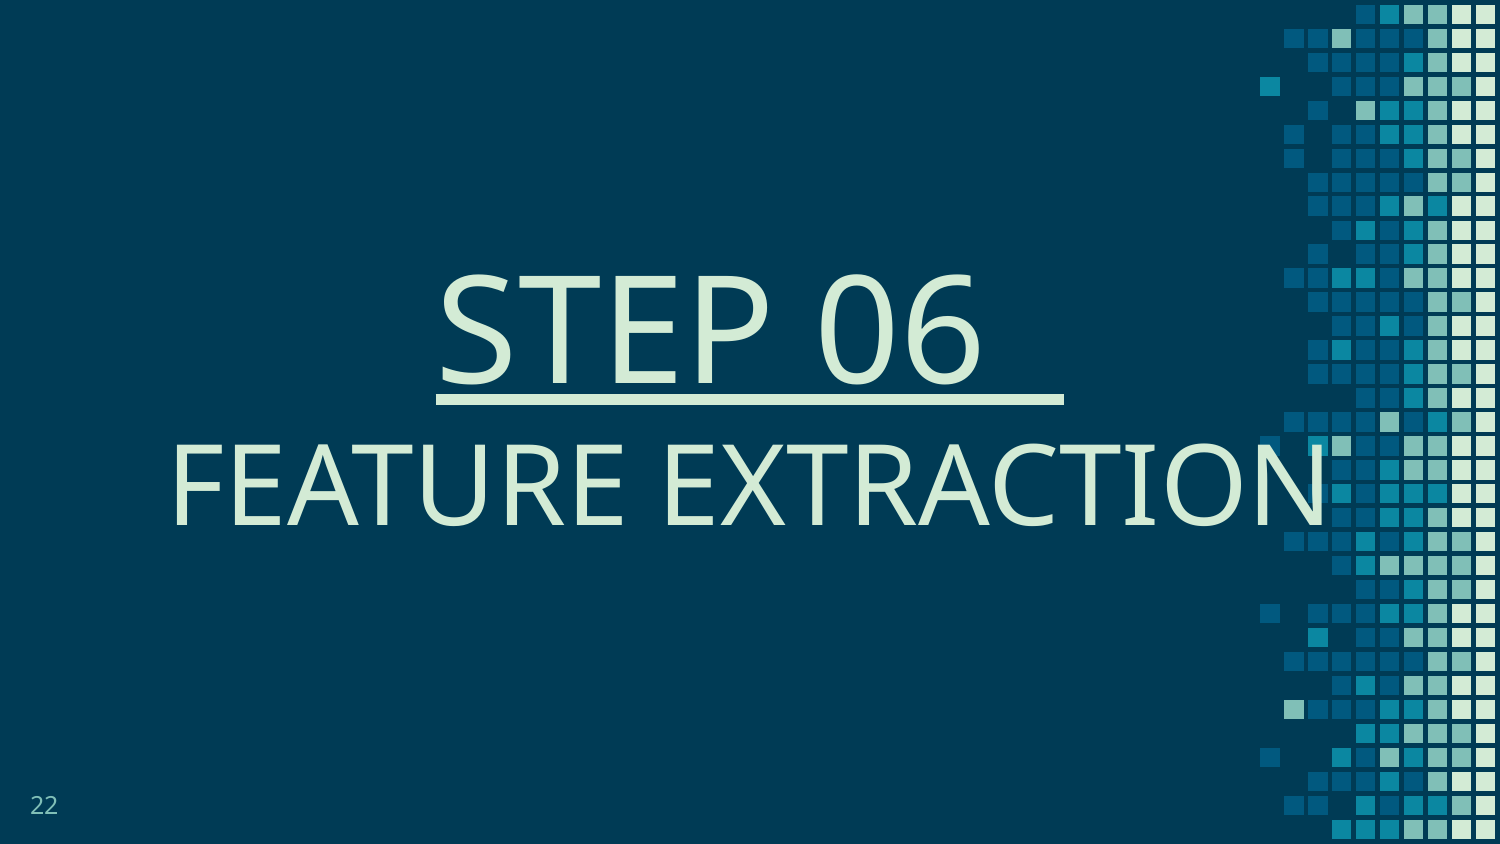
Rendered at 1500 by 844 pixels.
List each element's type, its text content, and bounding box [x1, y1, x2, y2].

slide_number 22 [15, 774, 105, 839]
title STEP 06 FEATURE EXTRACTION [37, 218, 1463, 626]
